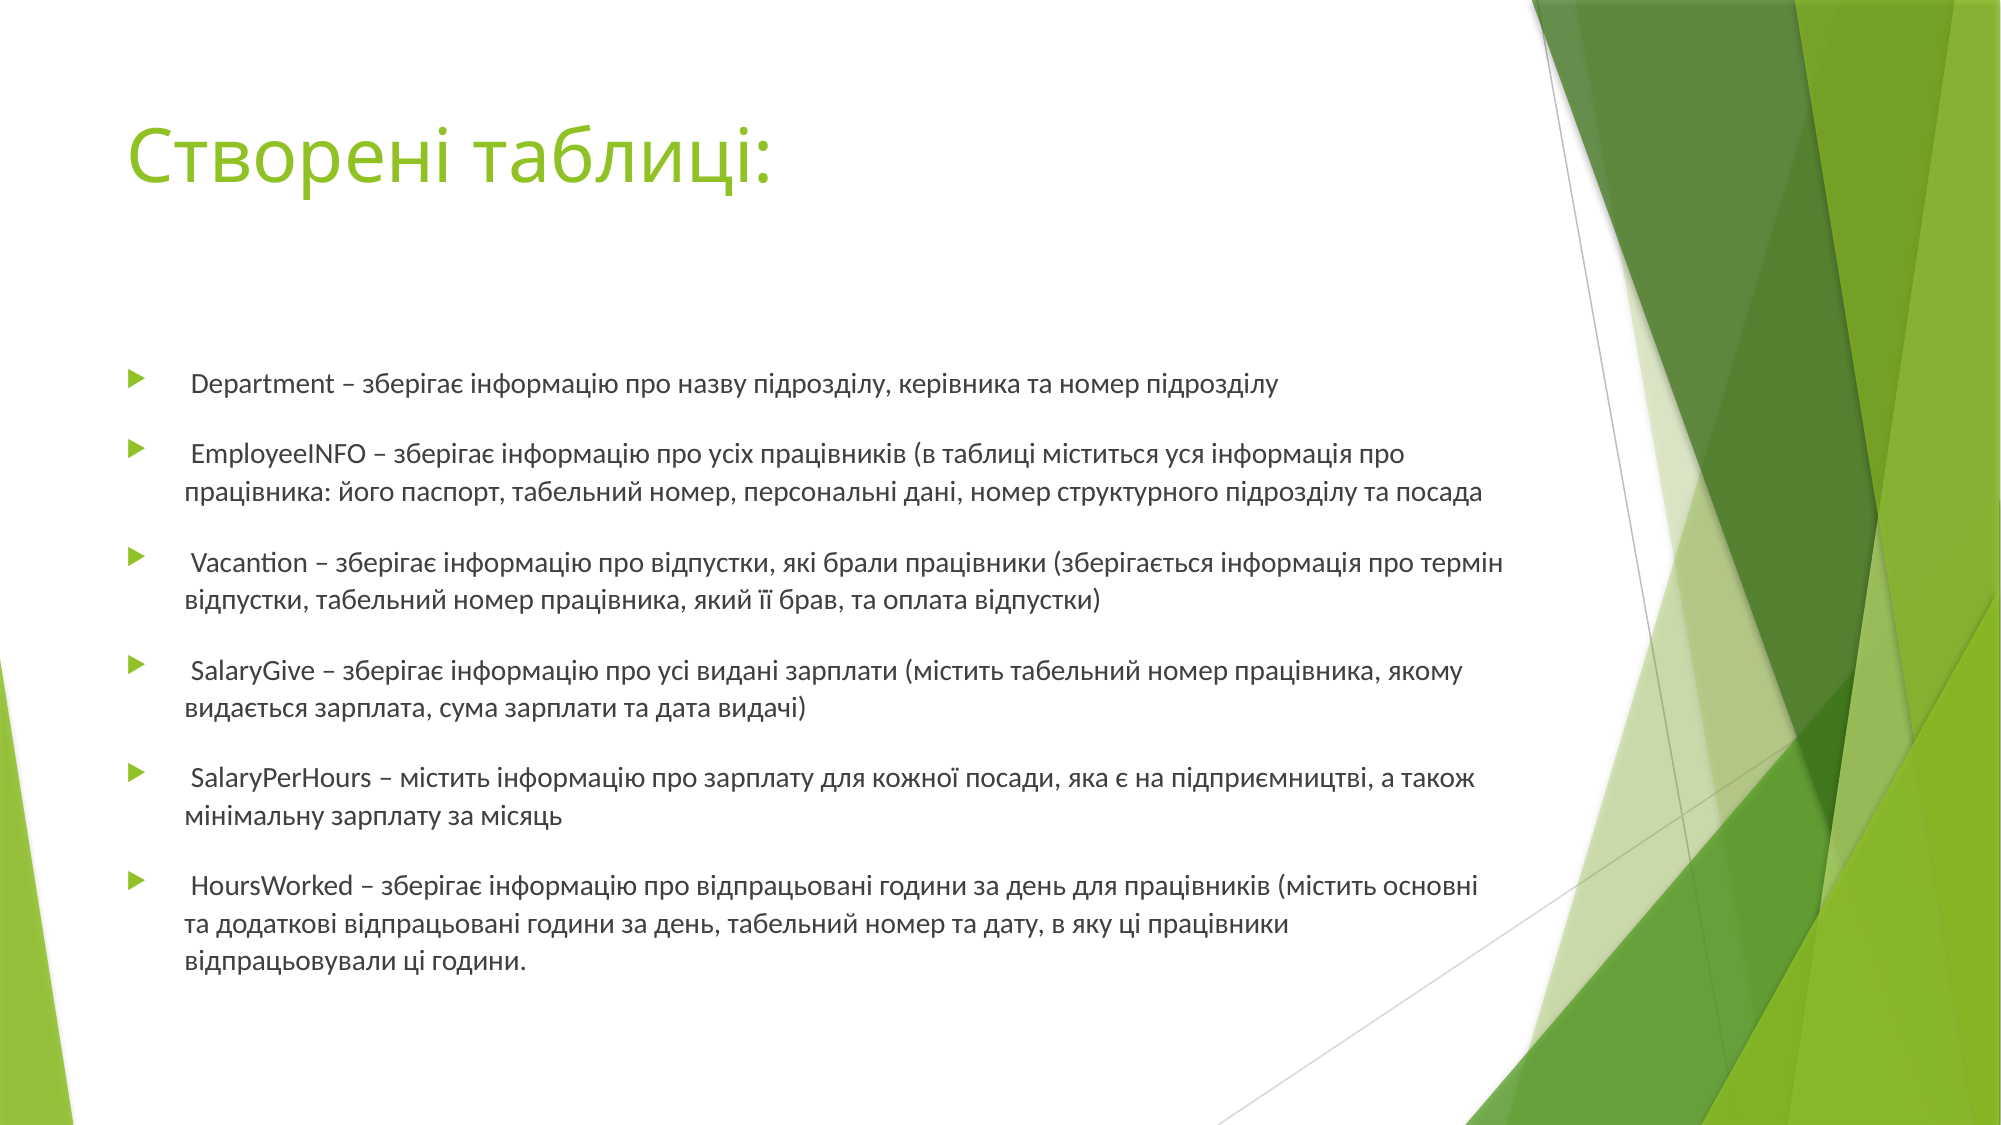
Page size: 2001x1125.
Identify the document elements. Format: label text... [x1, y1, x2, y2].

title Створені таблиці: [111, 99, 1522, 317]
list Department – зберігає інформацію про назву підрозділу, керівника та номер підрозділу EmployeeINFO – зберігає інформацію про усіх працівників (в таблиці міститься уся інформація про працівника: його паспорт, табельний номер, персональні дані, номер структурного підрозділу та посада Vacantion – зберігає інформацію про відпустки, які брали працівники (зберігається інформація про термін відпустки, табельний номер працівника, який її брав, та оплата відпустки) SalaryGive – зберігає інформацію про усі видані зарплати (містить табельний номер працівника, якому видається зарплата, сума зарплати та дата видачі) SalaryPerHours – містить інформацію про зарплату для кожної посади, яка є на підприємництві, а також мінімальну зарплату за місяць HoursWorked – зберігає інформацію про відпрацьовані години за день для працівників (містить основні та додаткові відпрацьовані години за день, табельний номер та дату, в яку ці працівники відпрацьовували ці години. [111, 354, 1522, 992]
